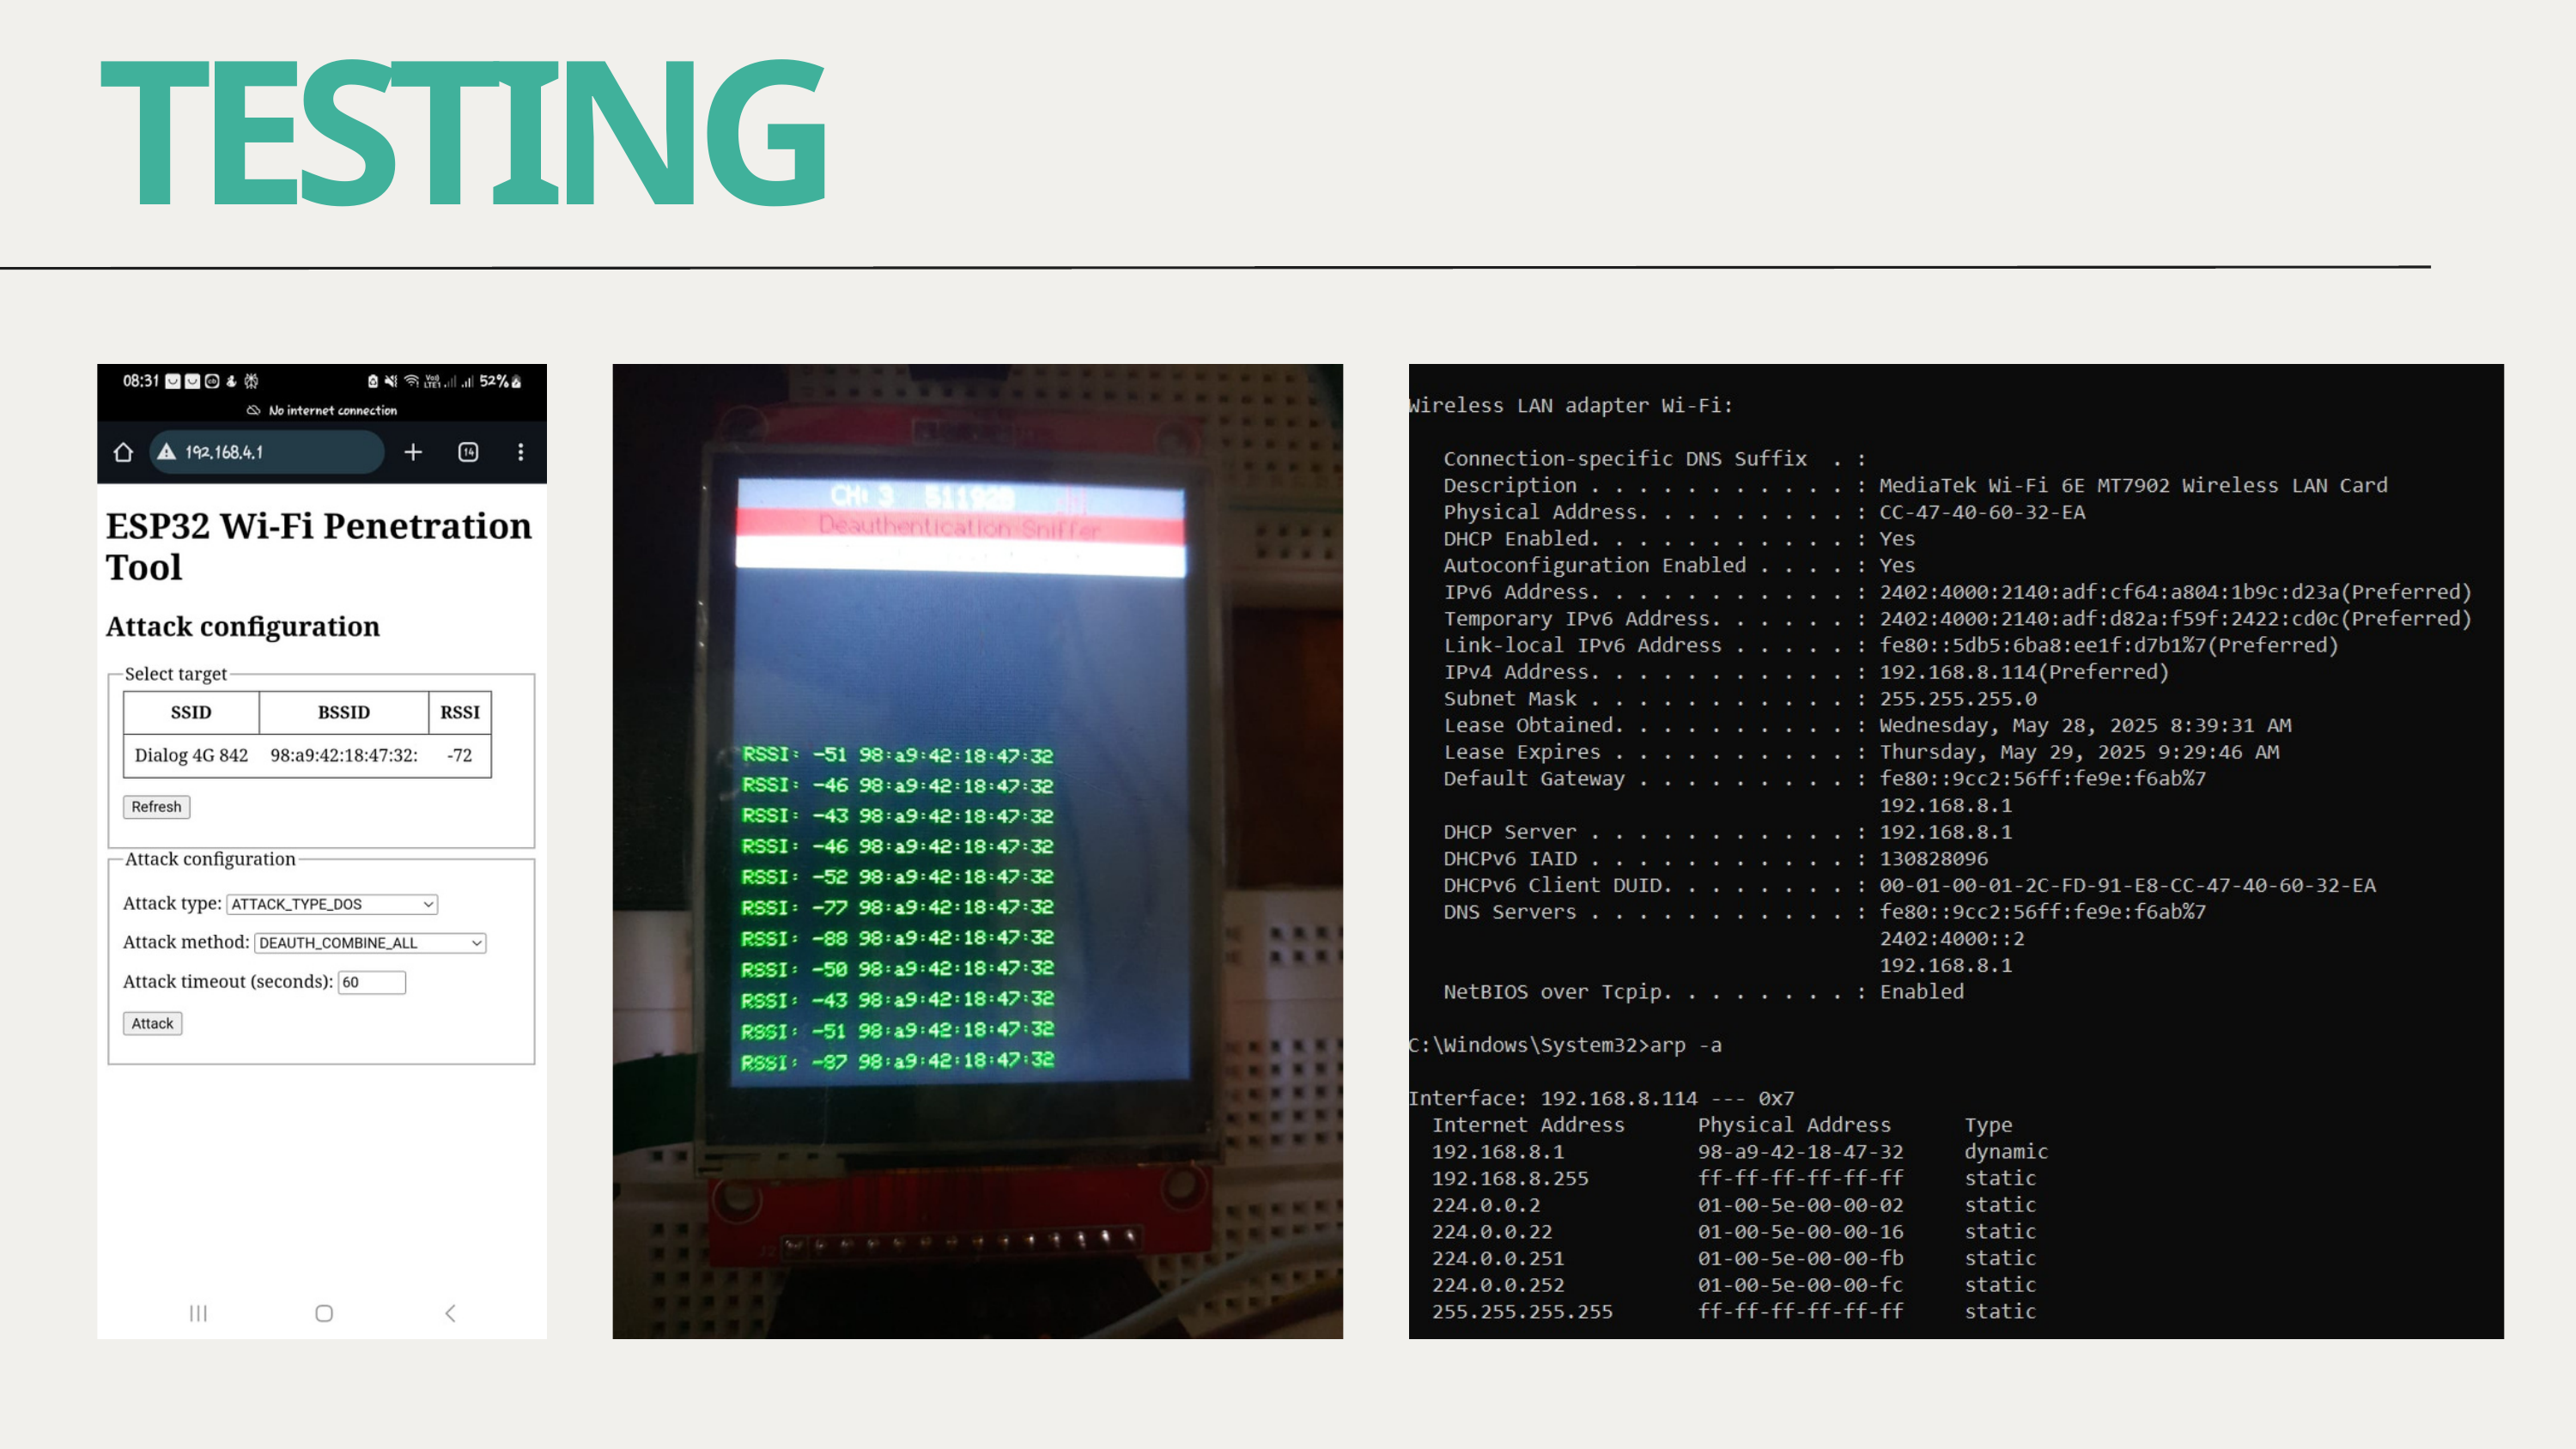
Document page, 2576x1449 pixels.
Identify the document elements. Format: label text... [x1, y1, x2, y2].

text_box TESTING [97, 91, 2432, 246]
text_box [612, 364, 1344, 1339]
text_box [97, 364, 547, 1339]
text_box [1409, 364, 2505, 1339]
